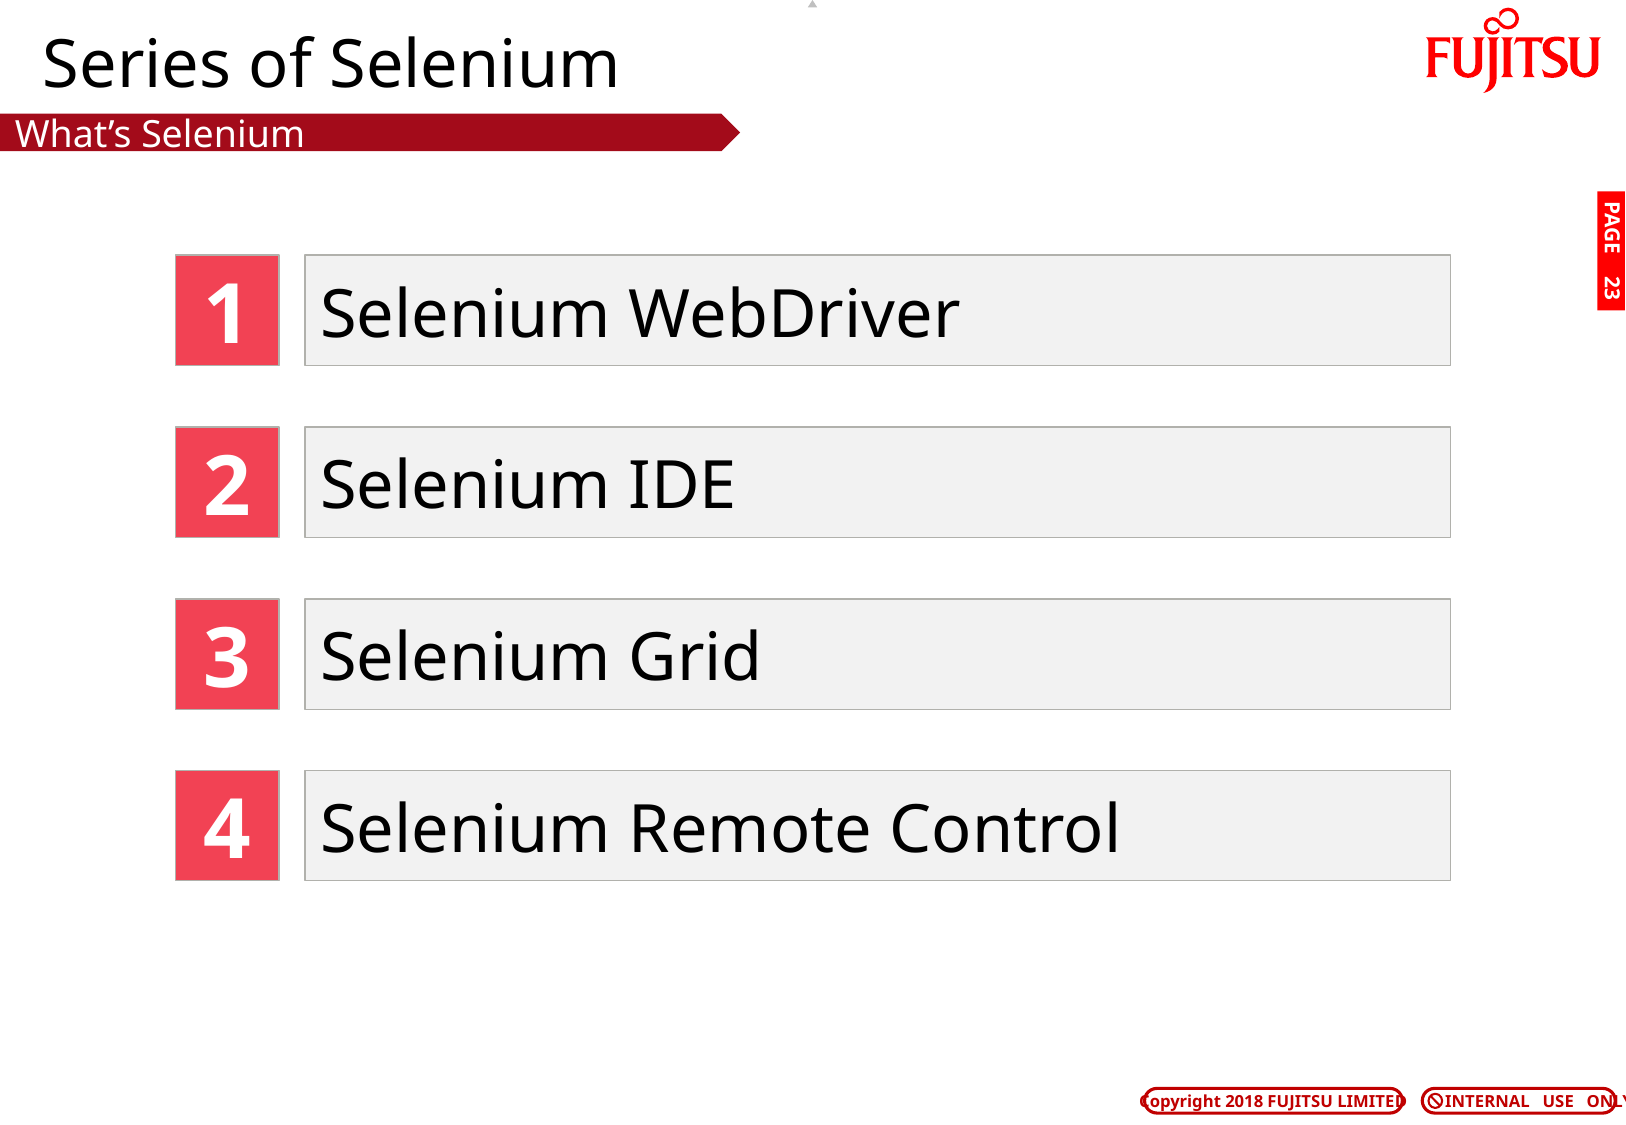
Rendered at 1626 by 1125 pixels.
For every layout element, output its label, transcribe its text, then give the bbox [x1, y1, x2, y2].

title Series of Selenium [28, 28, 1404, 93]
text_box 3 [175, 598, 280, 710]
text_box Selenium Grid [305, 598, 1451, 710]
slide_number PAGE 22 [1597, 191, 1625, 311]
text_box What’s Selenium [0, 111, 743, 154]
text_box Selenium IDE [305, 427, 1451, 538]
text_box 2 [175, 427, 280, 538]
text_box Selenium WebDriver [305, 255, 1451, 366]
text_box 4 [175, 770, 280, 881]
text_box 1 [175, 255, 280, 366]
text_box Selenium Remote Control [305, 770, 1451, 881]
